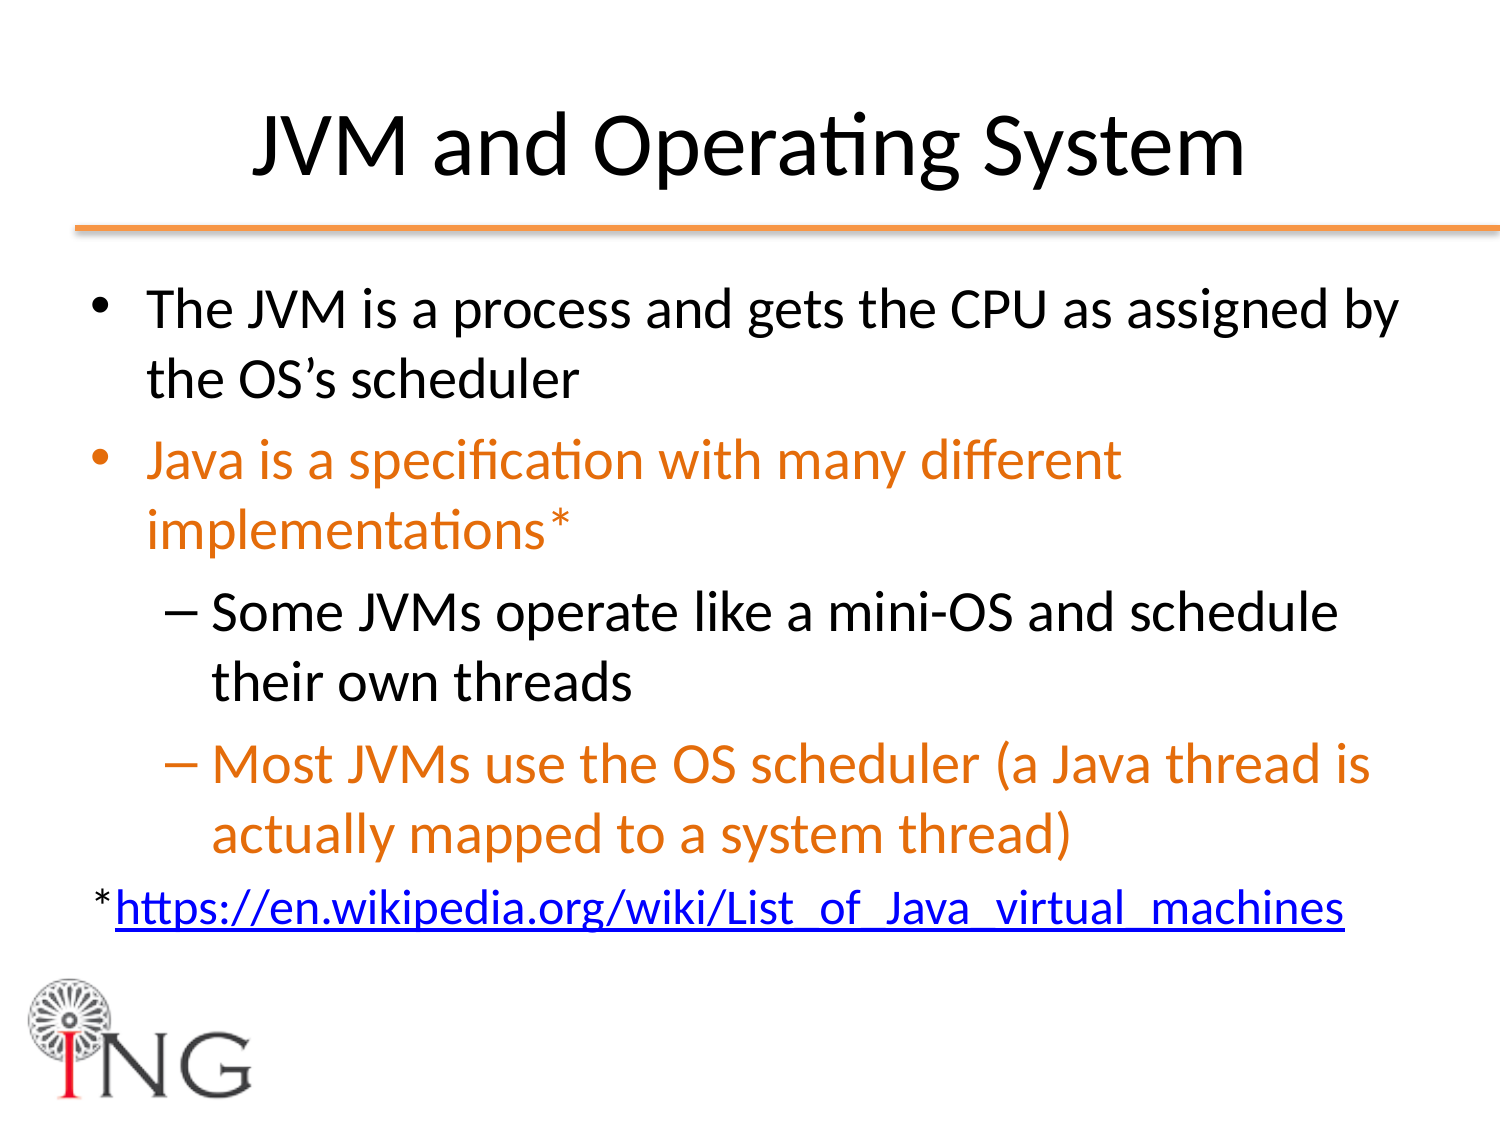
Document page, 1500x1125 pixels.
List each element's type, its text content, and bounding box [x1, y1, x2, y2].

list The JVM is a process and gets the CPU as assigned by the OS’s scheduler Java is a specification with many different implementations* Some JVMs operate like a mini-OS and schedule their own threads Most JVMs use the OS scheduler (a Java thread is actually mapped to a system thread) *https://en.wikipedia.org/wiki/List_of_Java_virtual_machines [75, 262, 1425, 1005]
picture [3, 956, 281, 1125]
title JVM and Operating System [75, 45, 1425, 233]
